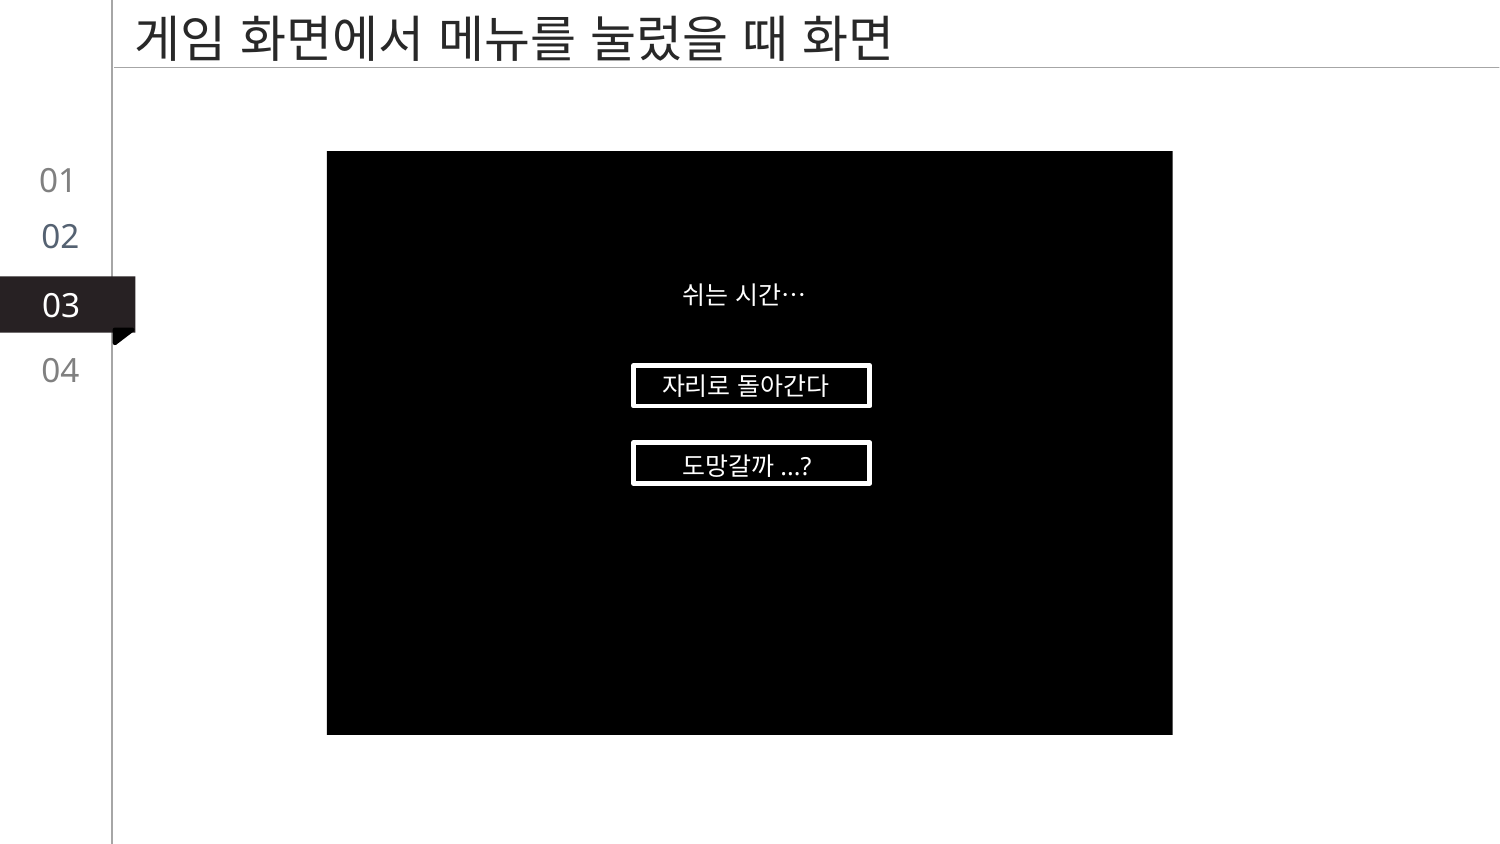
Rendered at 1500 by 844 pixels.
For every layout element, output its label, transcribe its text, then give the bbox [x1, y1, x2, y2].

text_box [101, 276, 105, 333]
text_box [118, 328, 135, 343]
text_box 02 [26, 207, 101, 264]
text_box 04 [26, 341, 101, 397]
text_box [118, 276, 136, 333]
text_box 게임 화면에서 메뉴를 눌렀을 때 화면 [118, 0, 916, 64]
text_box 01 [24, 151, 99, 207]
text_box 03 [26, 276, 101, 333]
text_box [0, 276, 26, 333]
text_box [326, 150, 1174, 735]
